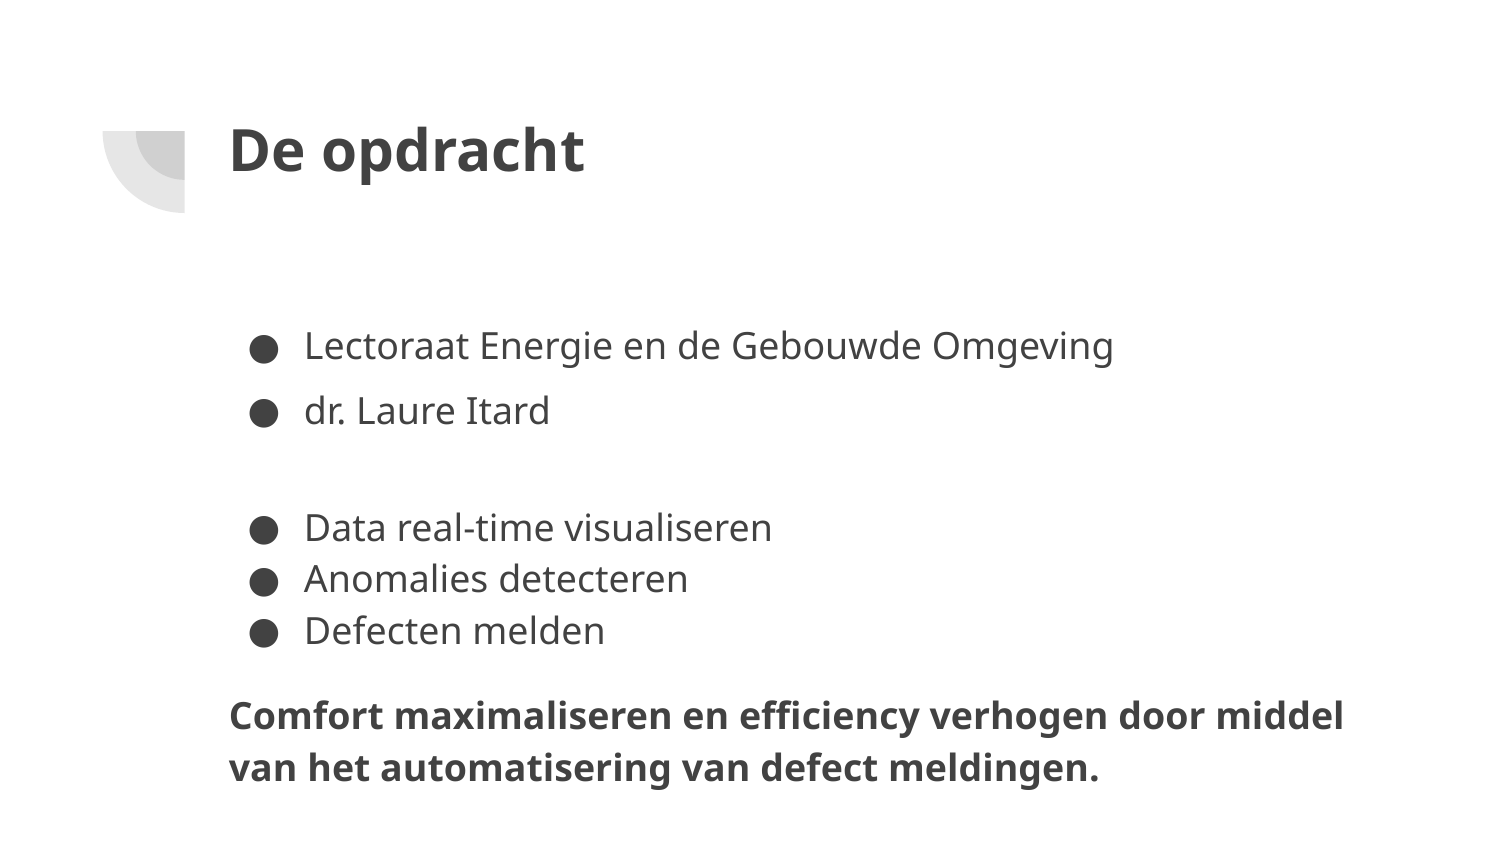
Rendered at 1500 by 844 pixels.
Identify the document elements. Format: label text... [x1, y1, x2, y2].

title De opdracht [213, 98, 1368, 263]
list Lectoraat Energie en de Gebouwde Omgeving dr. Laure Itard Data real-time visualiseren Anomalies detecteren Defecten melden Comfort maximaliseren en efficiency verhogen door middel van het automatisering van defect meldingen. [213, 300, 1368, 786]
